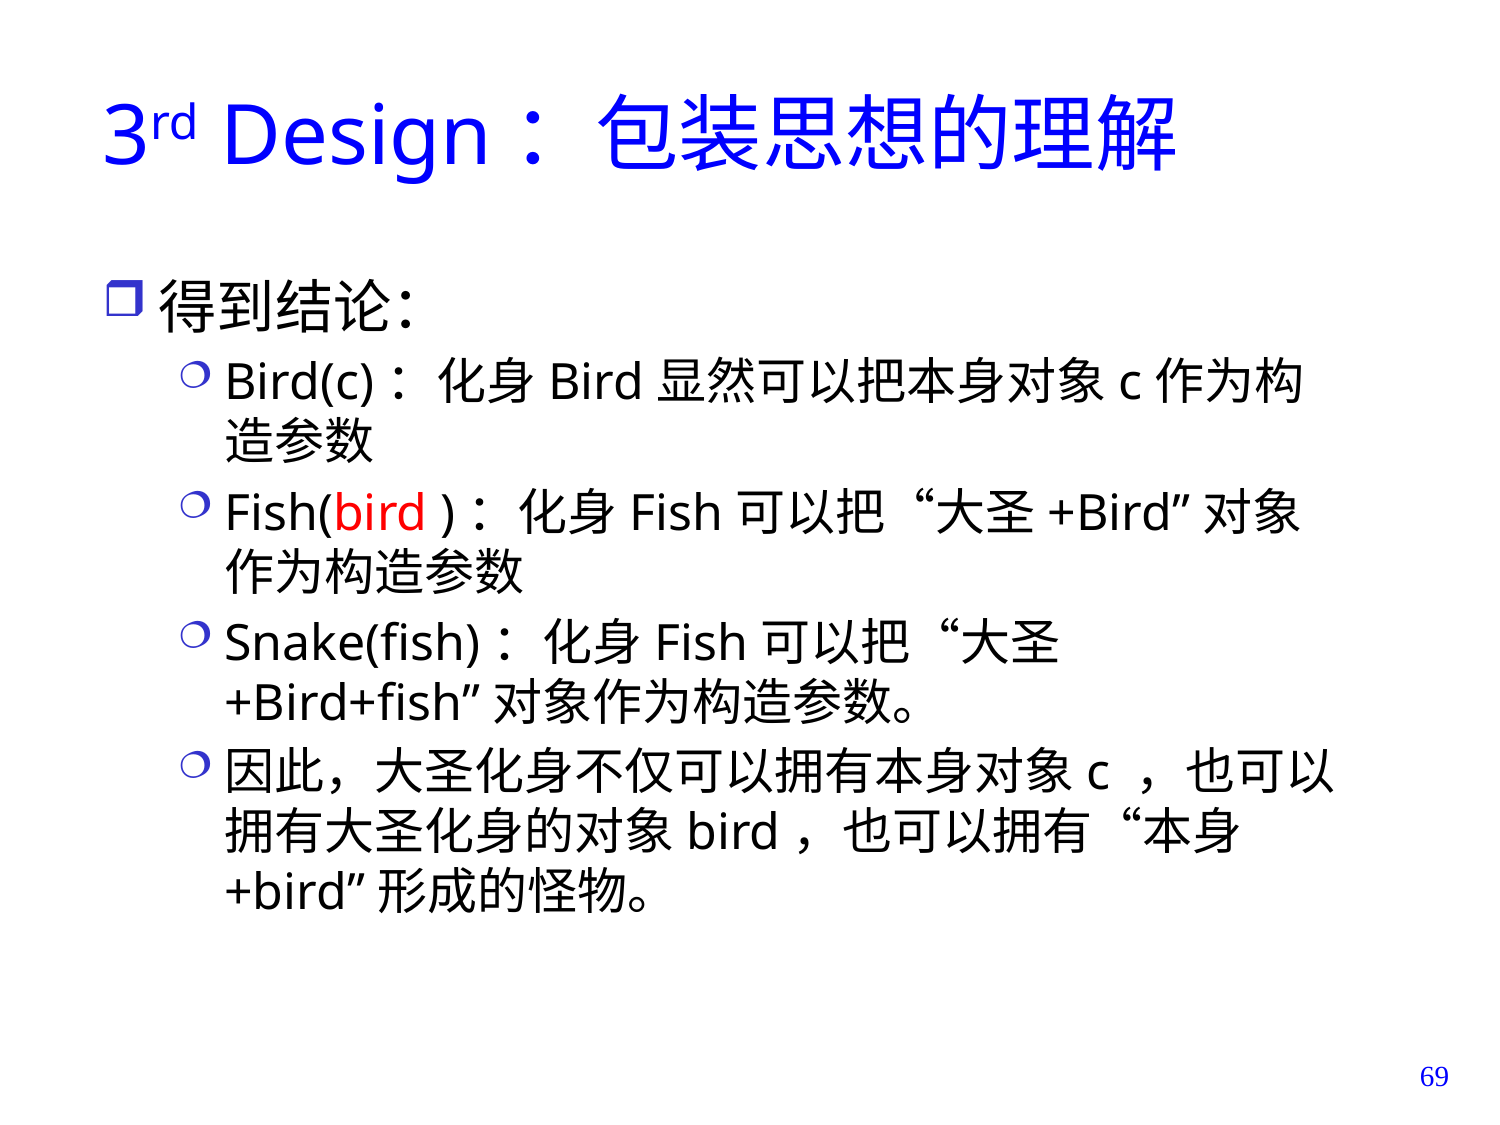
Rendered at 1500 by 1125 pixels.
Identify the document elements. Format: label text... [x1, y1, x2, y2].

slide_number 69 [1364, 1049, 1465, 1125]
title 3rd Design：包装思想的理解 [87, 37, 1363, 225]
list 得到结论： Bird(c)：化身Bird显然可以把本身对象c作为构造参数 Fish(bird )：化身Fish可以把“大圣+Bird”对象作为构造参数 Snake(fish)：化身Fish可以把“大圣+Bird+fish”对象作为构造参数。 因此，大圣化身不仅可以拥有本身对象c ，也可以拥有大圣化身的对象bird，也可以拥有“本身+bird”形成的怪物。 [87, 262, 1363, 1025]
